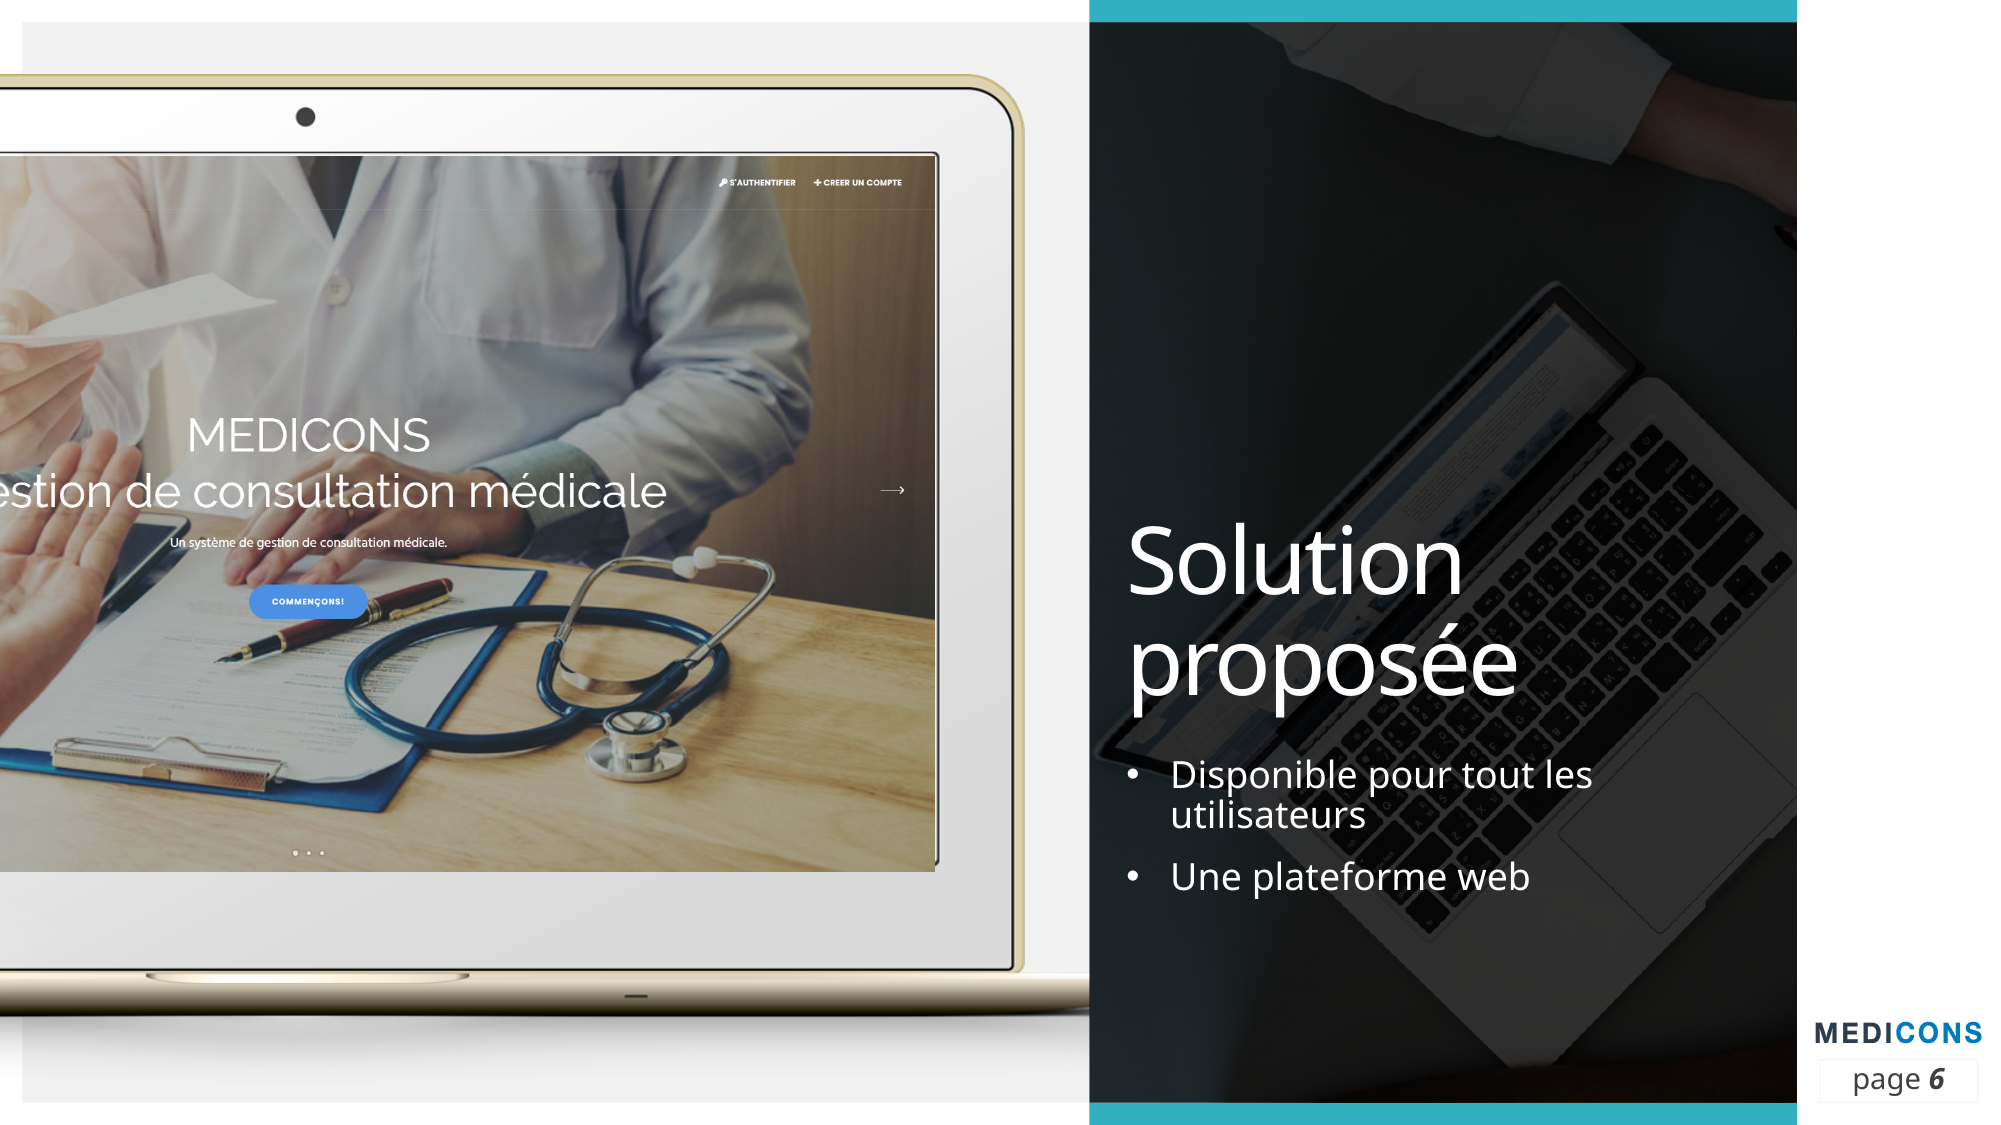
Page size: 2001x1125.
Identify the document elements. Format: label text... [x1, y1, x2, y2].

picture [0, 22, 1797, 1103]
picture [1814, 1021, 1983, 1045]
slide_number page 6 [1819, 1059, 1978, 1103]
